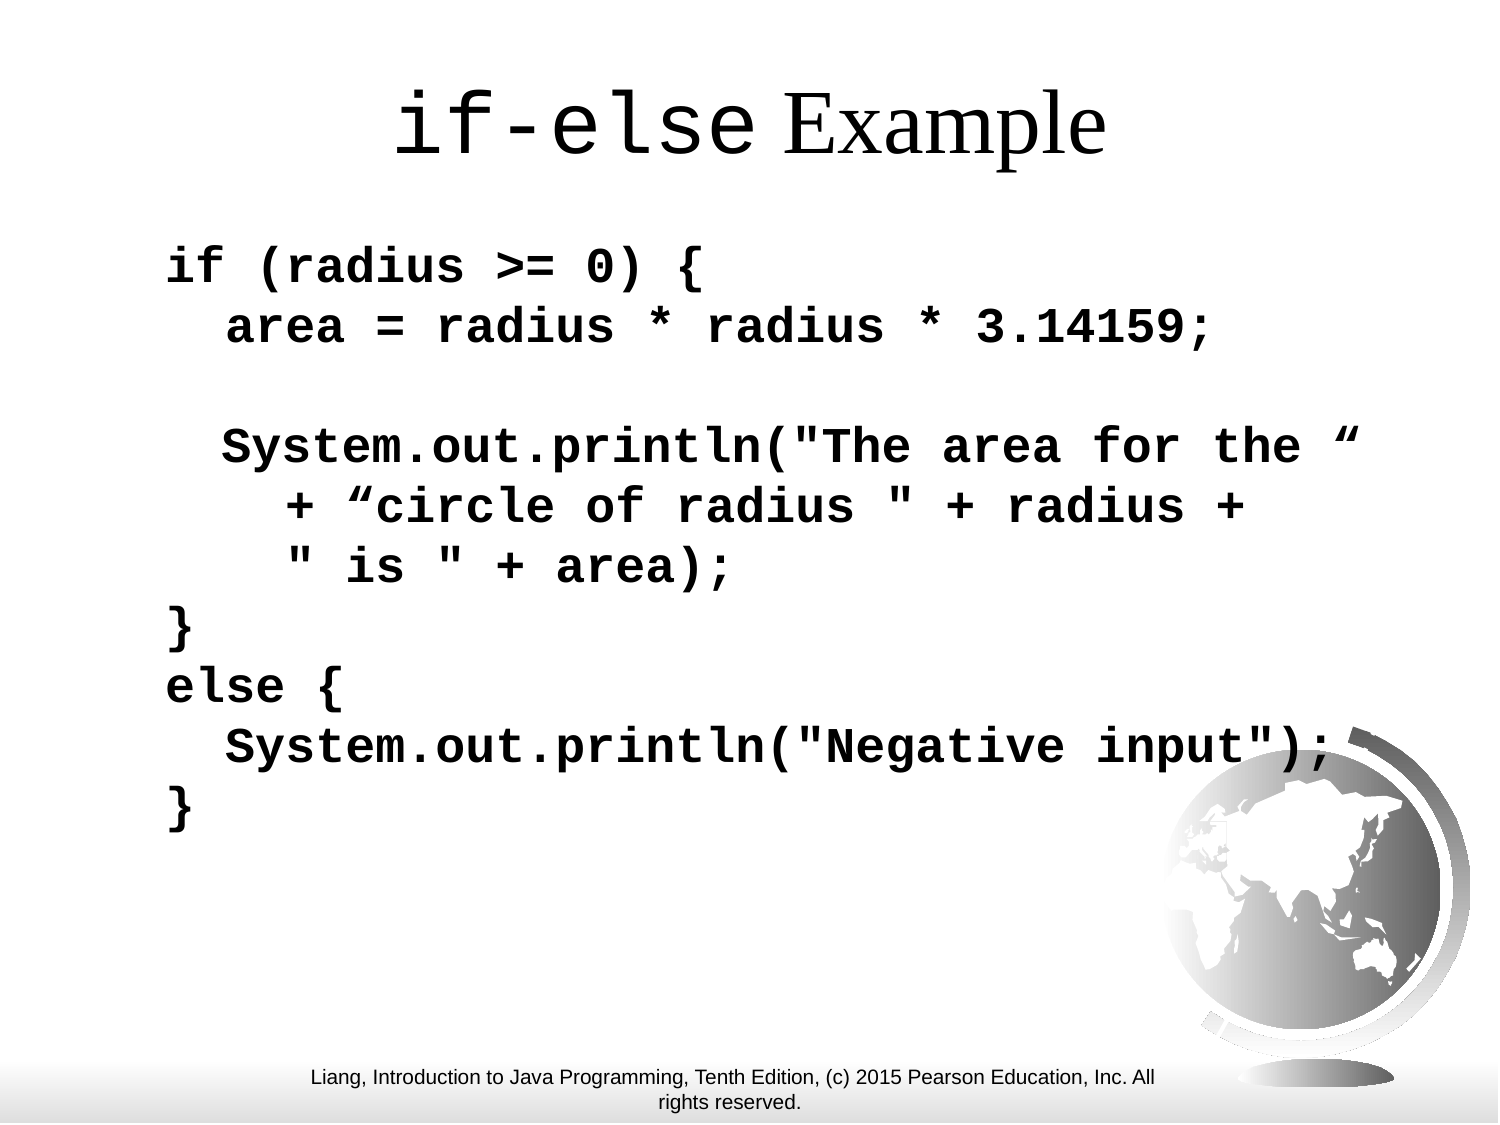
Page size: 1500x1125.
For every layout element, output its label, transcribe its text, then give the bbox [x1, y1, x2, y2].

slide_number [1074, 1049, 1388, 1125]
title if-else Example [112, 0, 1388, 235]
list if (radius >= 0) { area = radius * radius * 3.14159; System.out.println("The area for the “ + “circle of radius " + radius + " is " + area); } else { System.out.println("Negative input"); } [150, 224, 1425, 1000]
